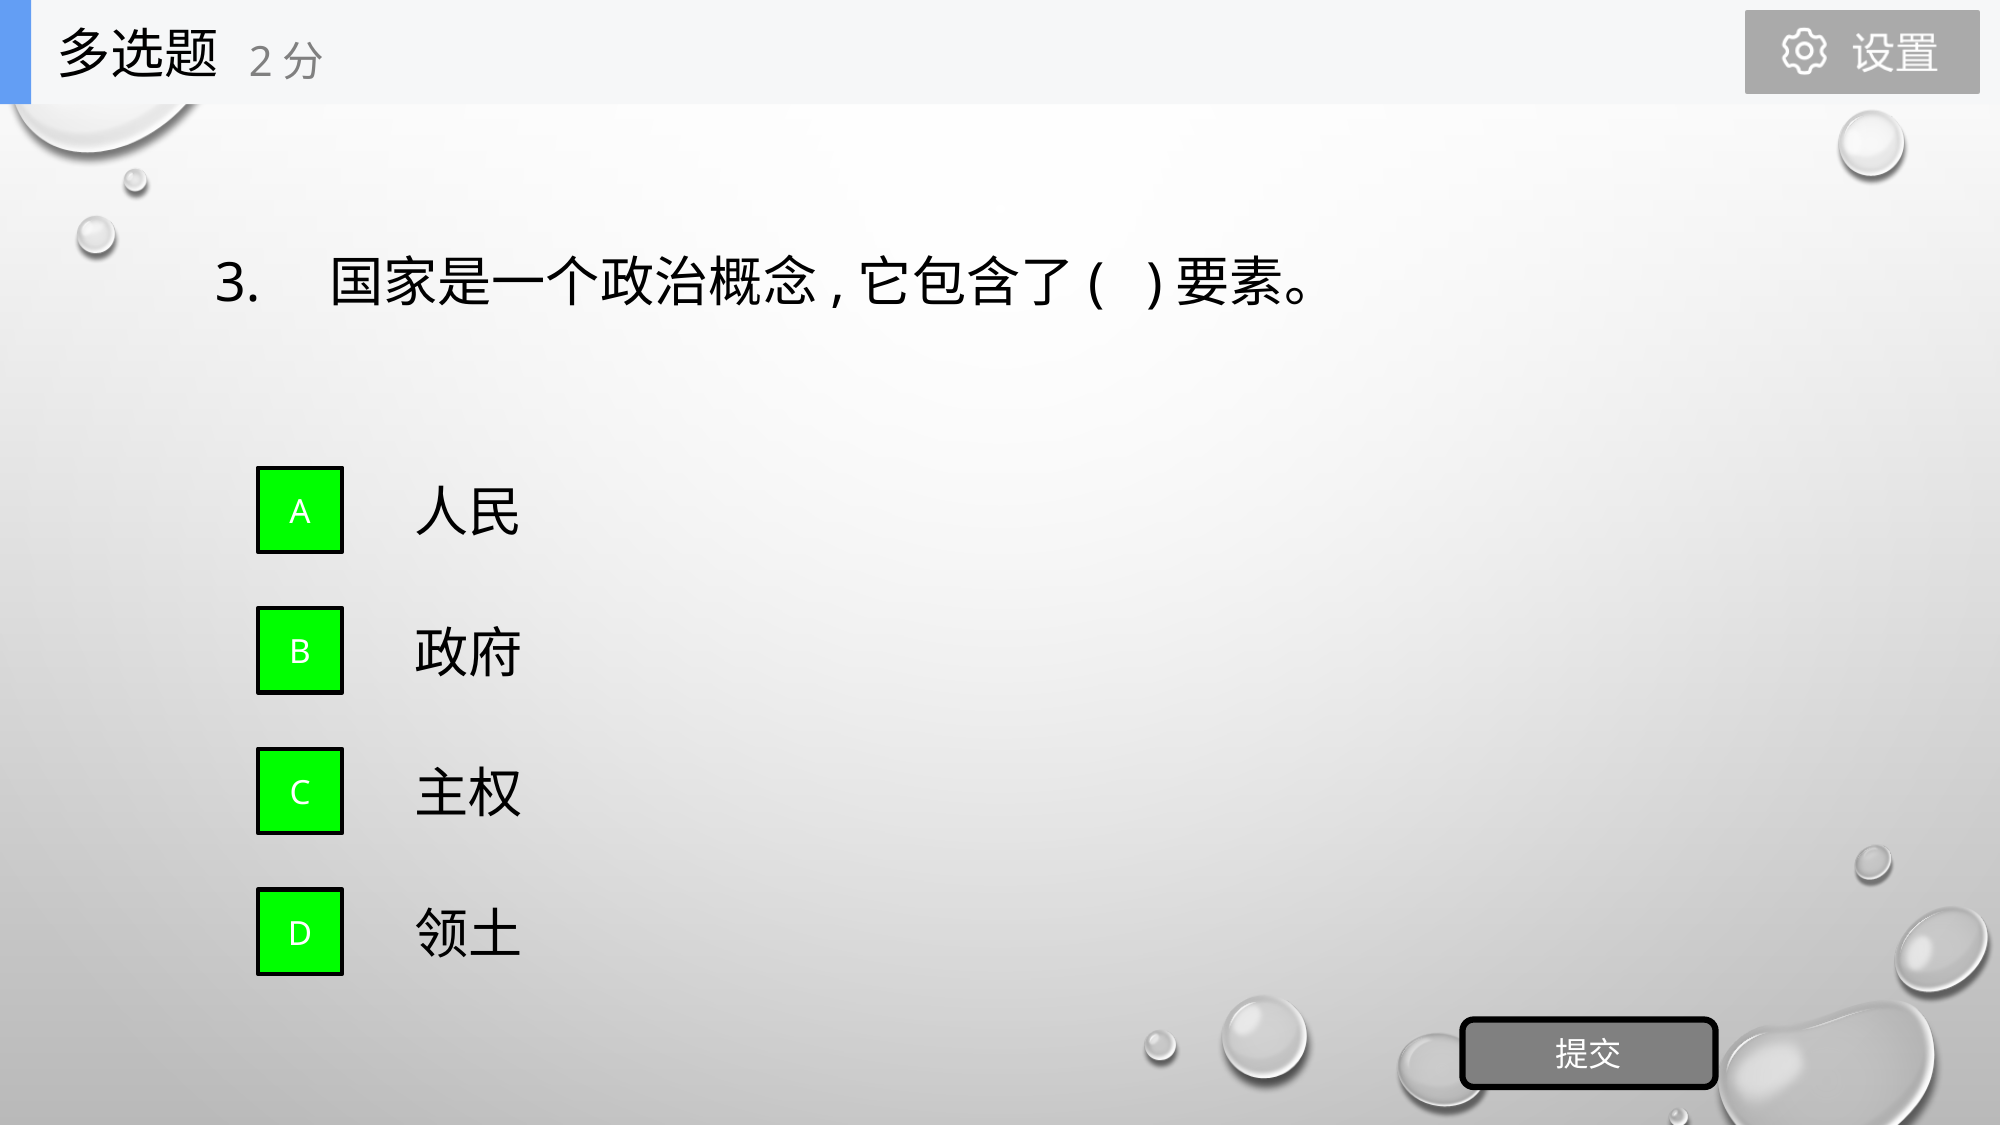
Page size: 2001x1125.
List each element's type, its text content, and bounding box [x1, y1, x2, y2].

picture [1745, 10, 1980, 94]
text_box 领土 [399, 891, 555, 972]
picture [0, 105, 2000, 1125]
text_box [0, 0, 2000, 105]
text_box C [257, 748, 343, 834]
text_box 政府 [399, 610, 555, 691]
text_box 人民 [399, 469, 555, 550]
text_box D [257, 888, 343, 975]
text_box A [257, 466, 343, 553]
text_box 主权 [399, 751, 555, 831]
text_box B [257, 607, 343, 694]
text_box 提交 [1461, 1018, 1717, 1089]
text_box 3. 国家是一个政治概念,它包含了( )要素。 [199, 240, 1320, 320]
